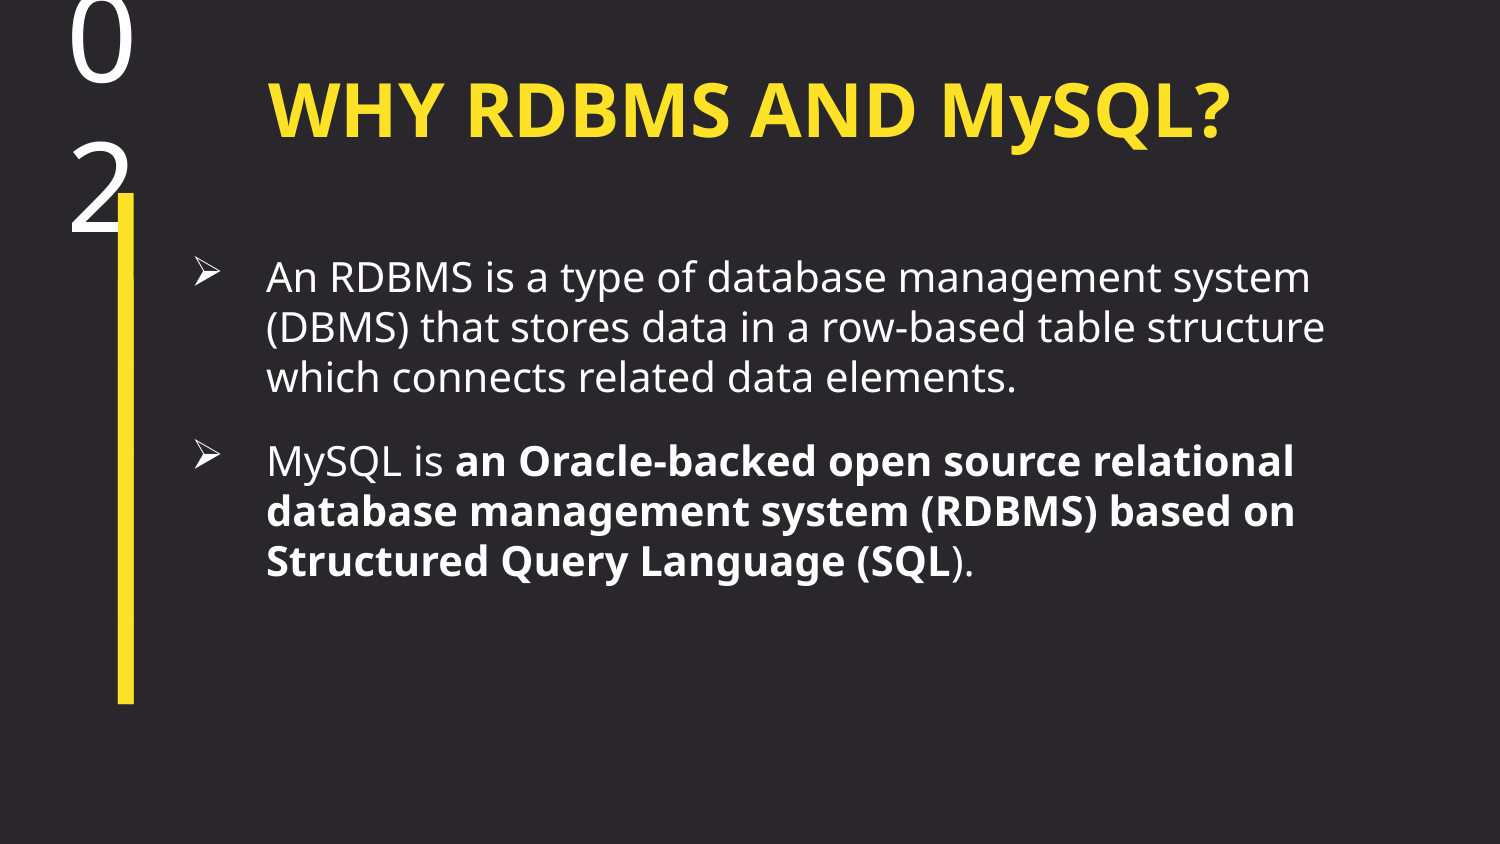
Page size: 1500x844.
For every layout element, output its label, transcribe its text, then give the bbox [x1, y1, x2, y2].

title 02 [51, 47, 198, 169]
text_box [117, 192, 134, 705]
text_box An RDBMS is a type of database management system (DBMS) that stores data in a row-based table structure which connects related data elements. MySQL is an Oracle-backed open source relational database management system (RDBMS) based on Structured Query Language (SQL). [176, 236, 1382, 693]
title WHY RDBMS AND MySQL? [198, 47, 1302, 209]
